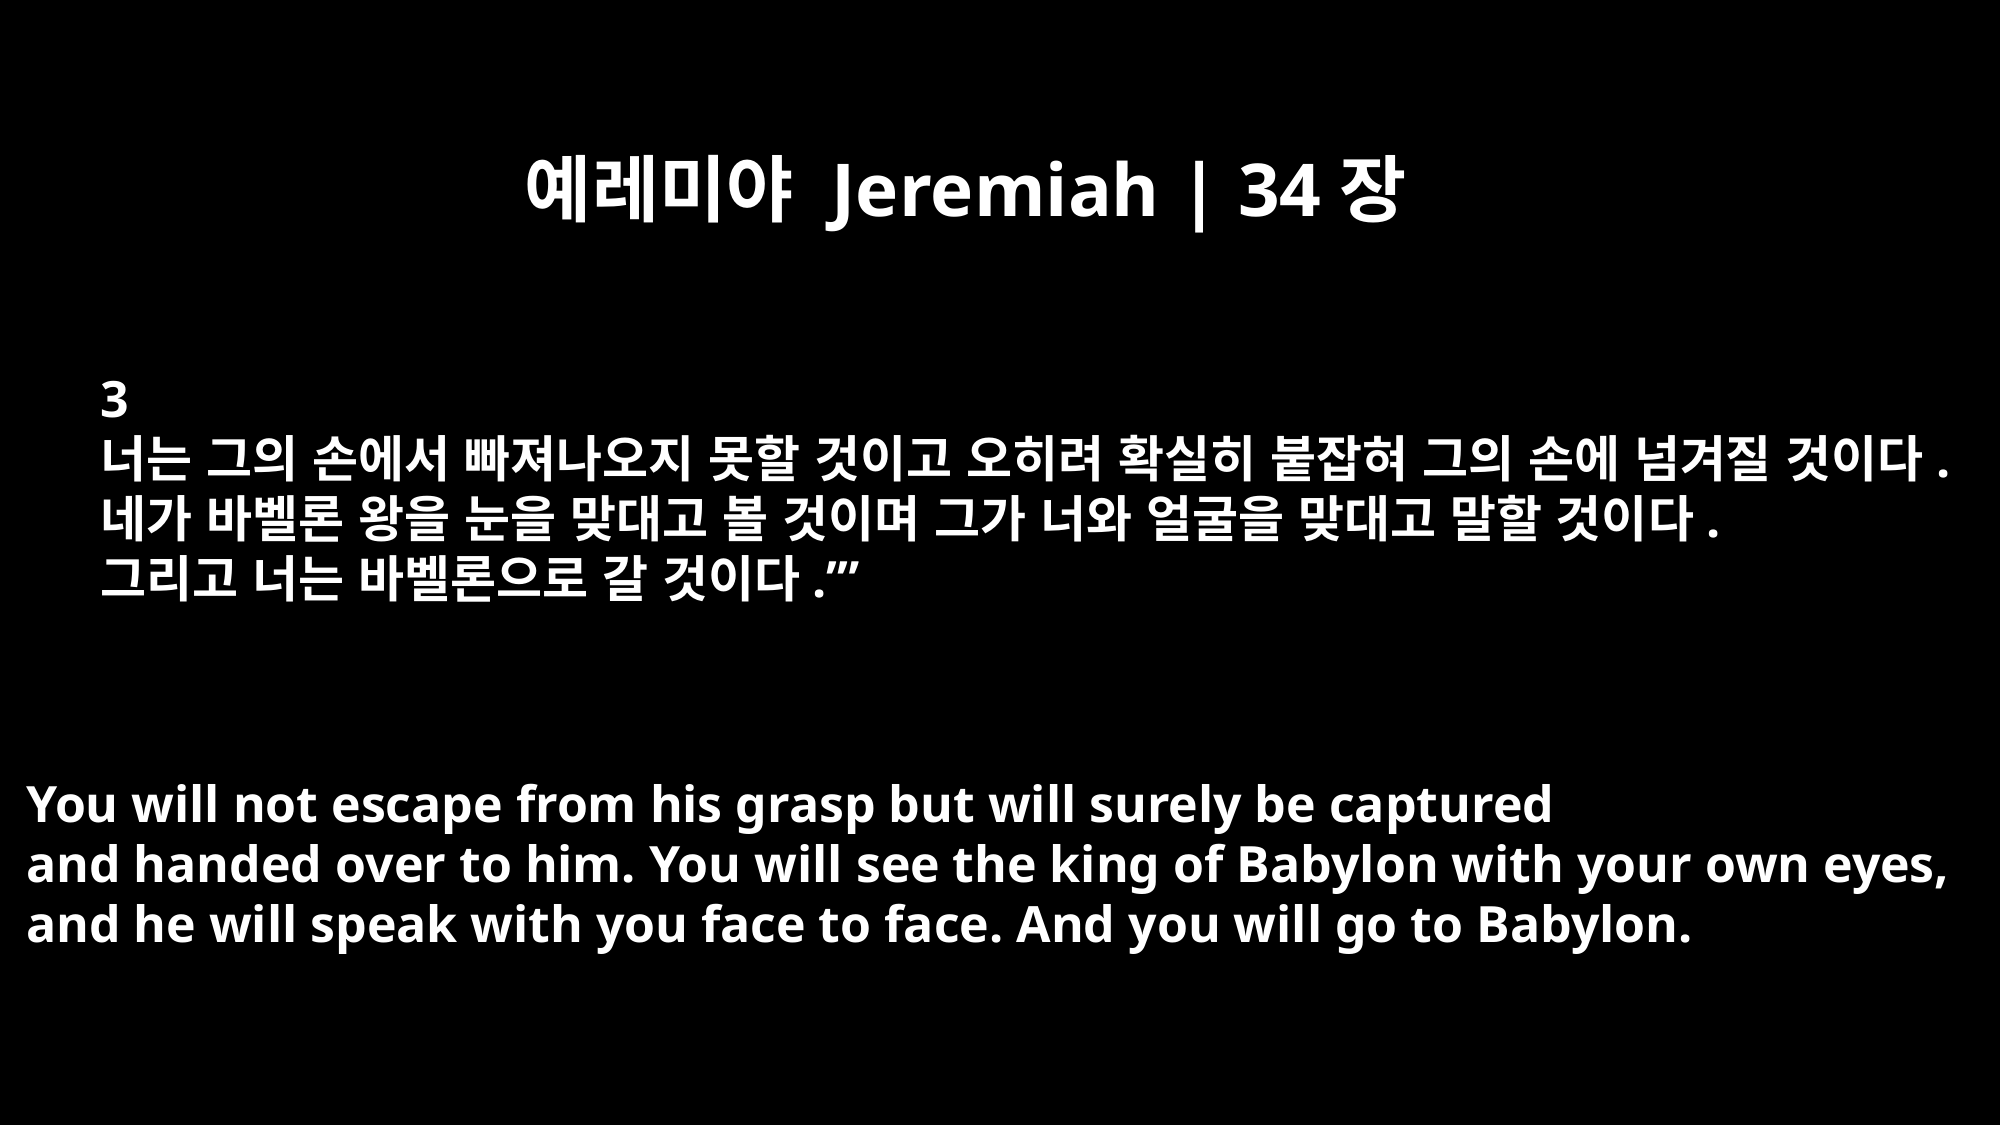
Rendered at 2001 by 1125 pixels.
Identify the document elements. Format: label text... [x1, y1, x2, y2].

text_box You will not escape from his grasp but will surely be captured and handed over to him. You will see the king of Babylon with your own eyes, and he will speak with you face to face. And you will go to Babylon. [11, 764, 1965, 960]
text_box 3 너는 그의 손에서 빠져나오지 못할 것이고 오히려 확실히 붙잡혀 그의 손에 넘겨질 것이다. 네가 바벨론 왕을 눈을 맞대고 볼 것이며 그가 너와 얼굴을 맞대고 말할 것이다. 그리고 너는 바벨론으로 갈 것이다.’” [85, 359, 1966, 615]
text_box 예레미야 Jeremiah | 34장 [510, 136, 1422, 239]
